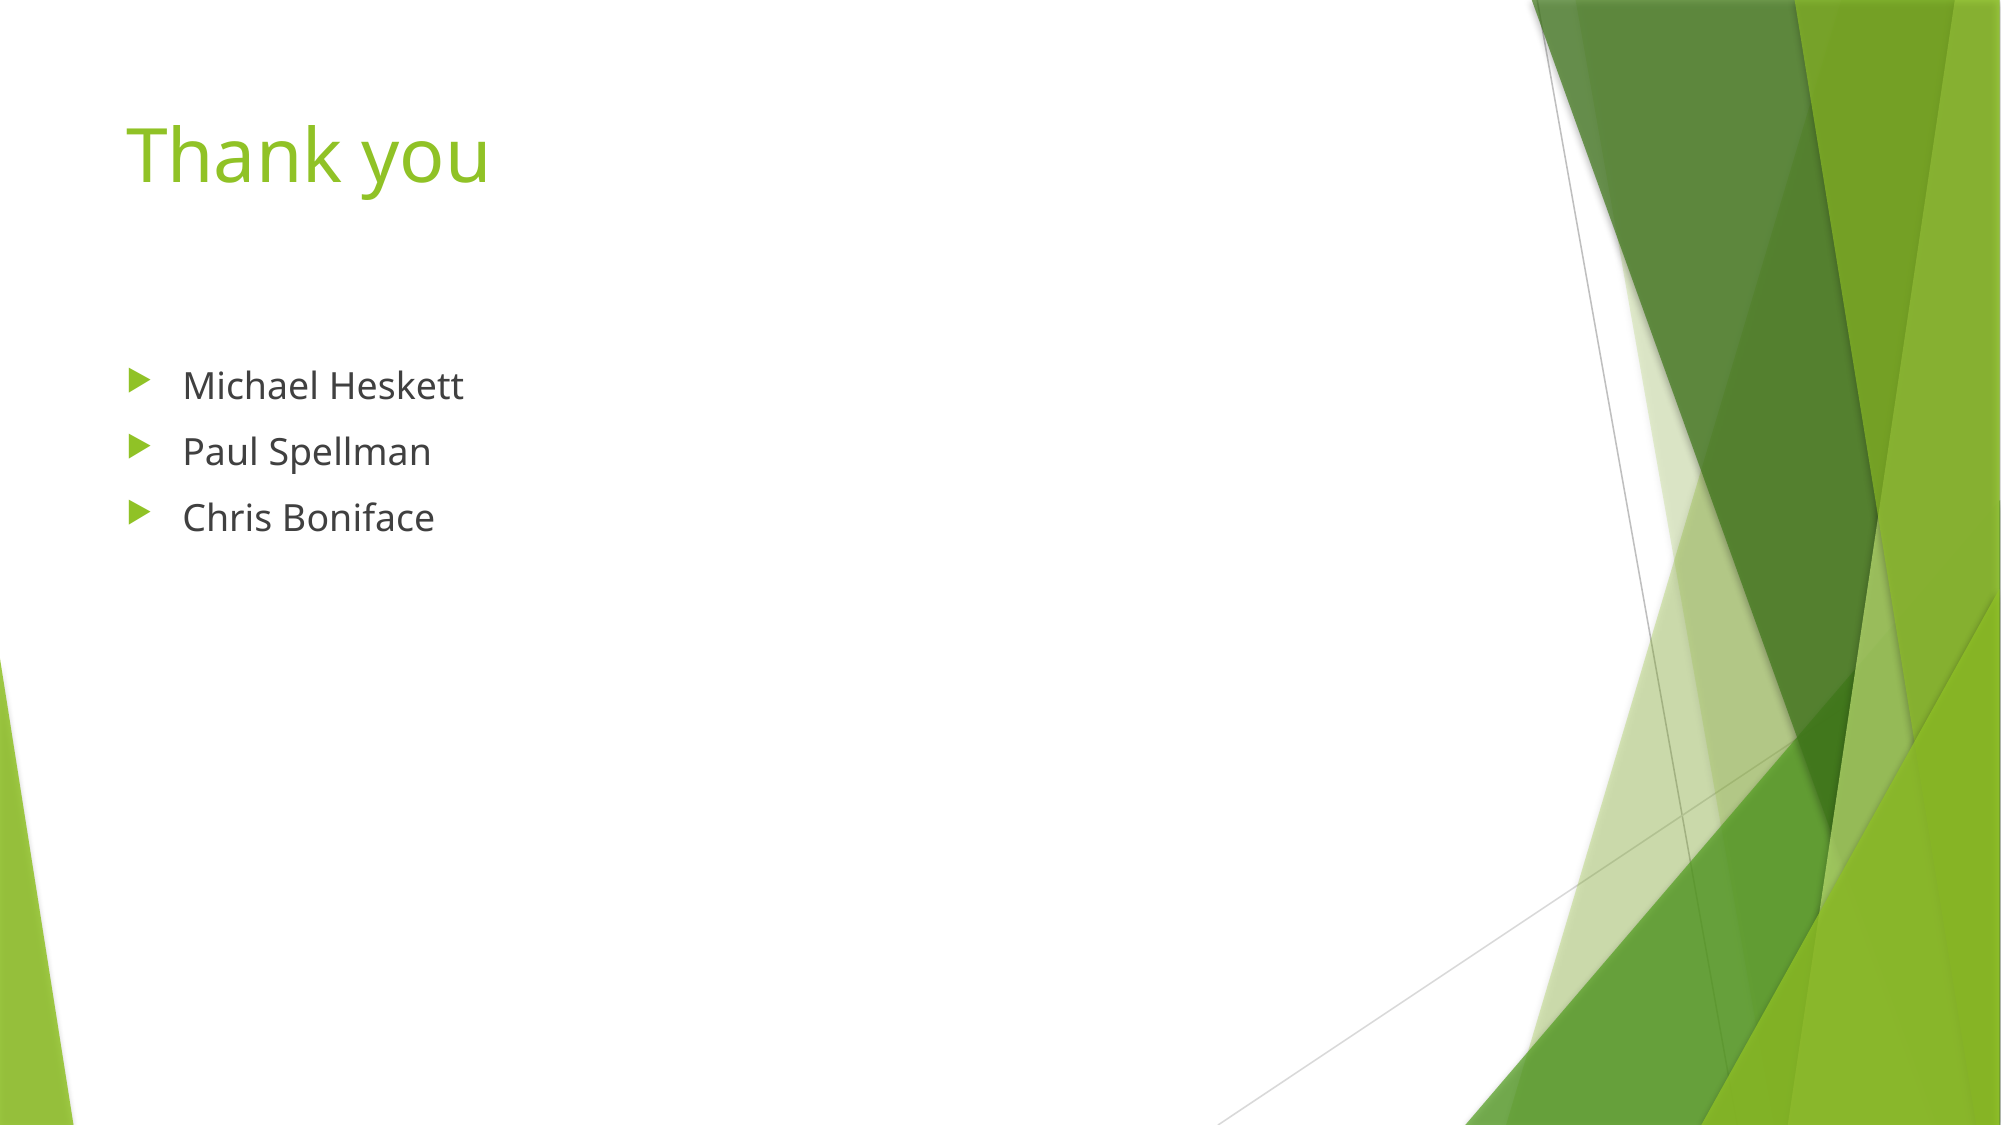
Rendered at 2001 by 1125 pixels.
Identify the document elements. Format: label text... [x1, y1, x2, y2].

title Thank you [111, 99, 1522, 317]
list Michael Heskett Paul Spellman Chris Boniface [111, 354, 1522, 992]
